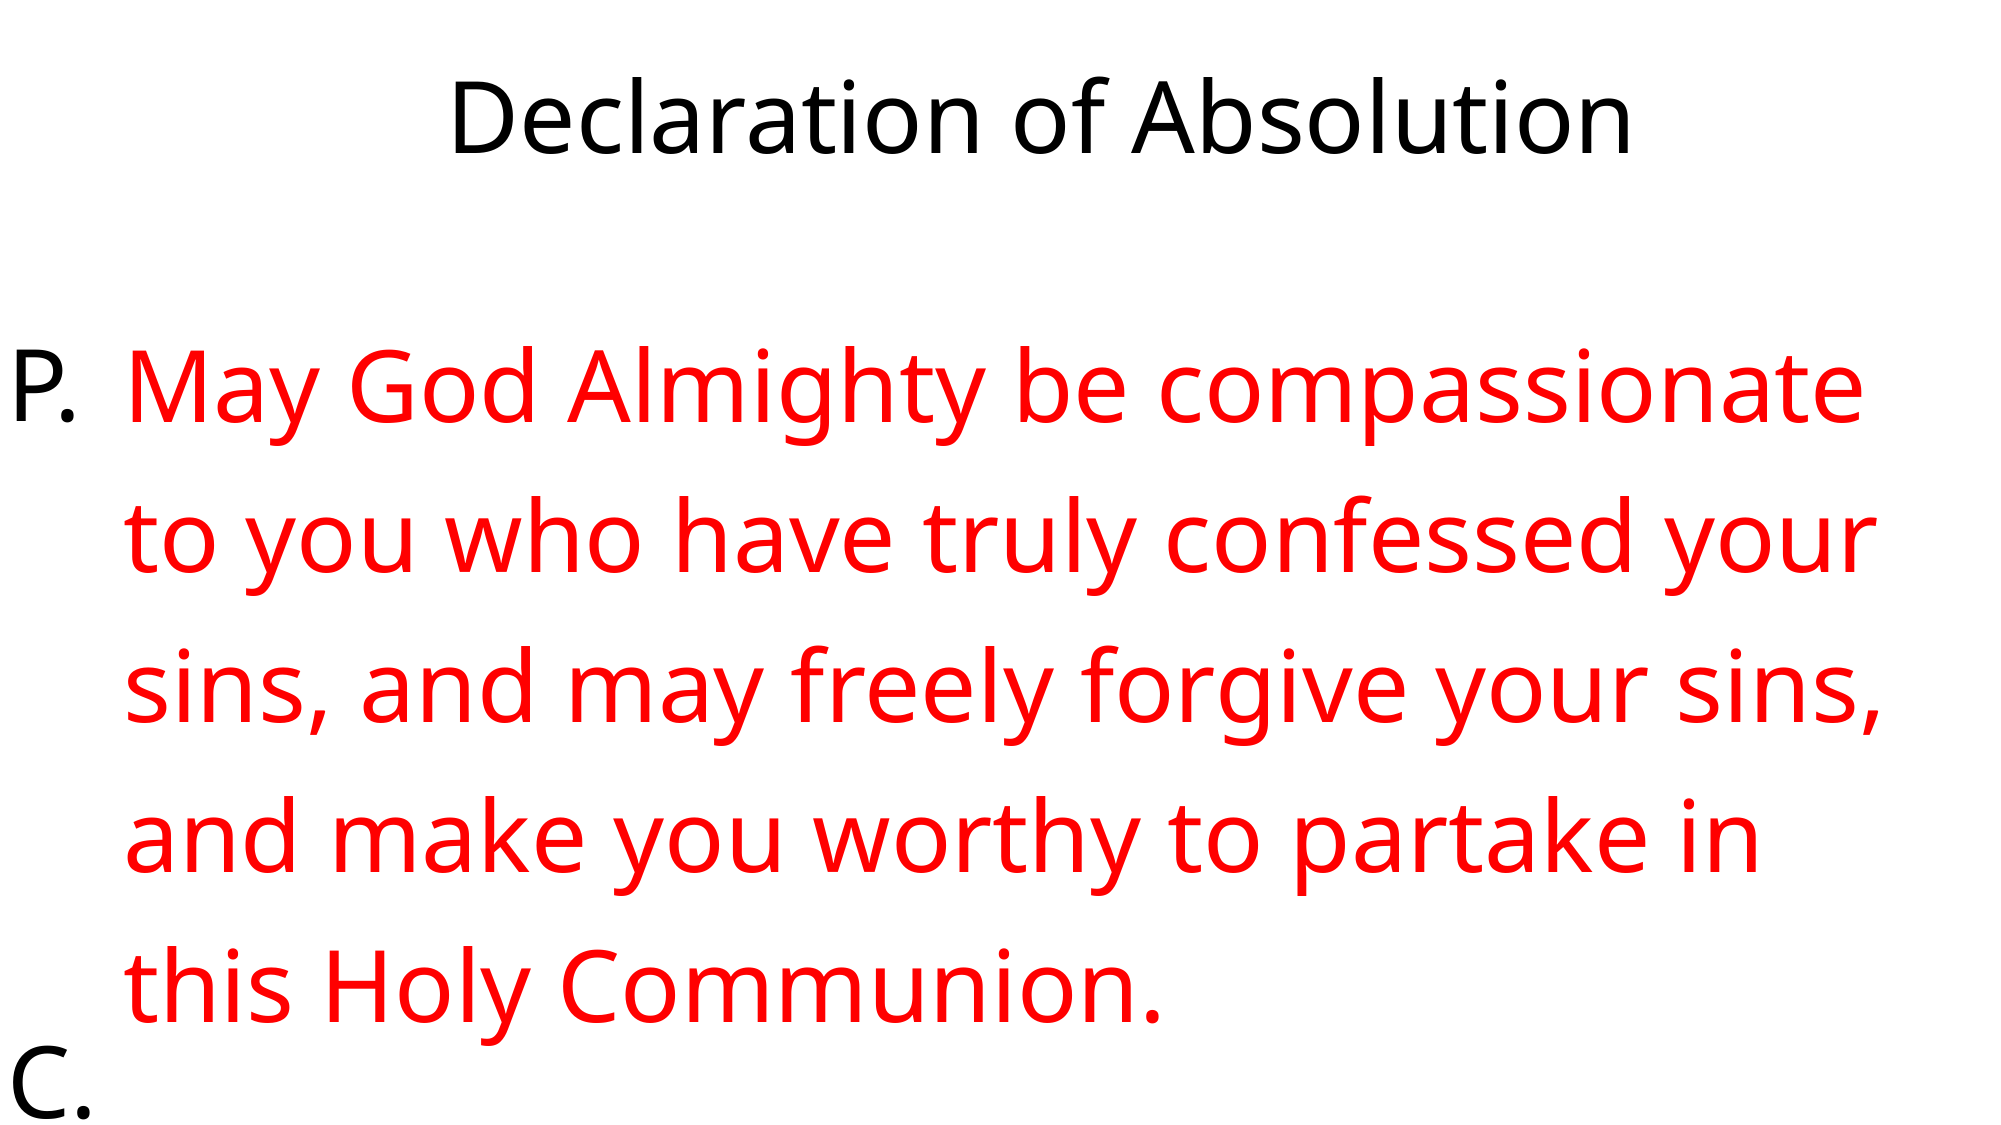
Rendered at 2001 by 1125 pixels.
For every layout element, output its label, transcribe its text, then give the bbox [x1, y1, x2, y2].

text_box C. [0, 1011, 137, 1125]
text_box P. [0, 313, 137, 449]
text_box Declaration of Absolution May God Almighty be compassionate to you who have truly confessed your sins, and may freely forgive your sins, and make you worthy to partake in this Holy Communion. Amen. [115, 45, 1969, 1125]
